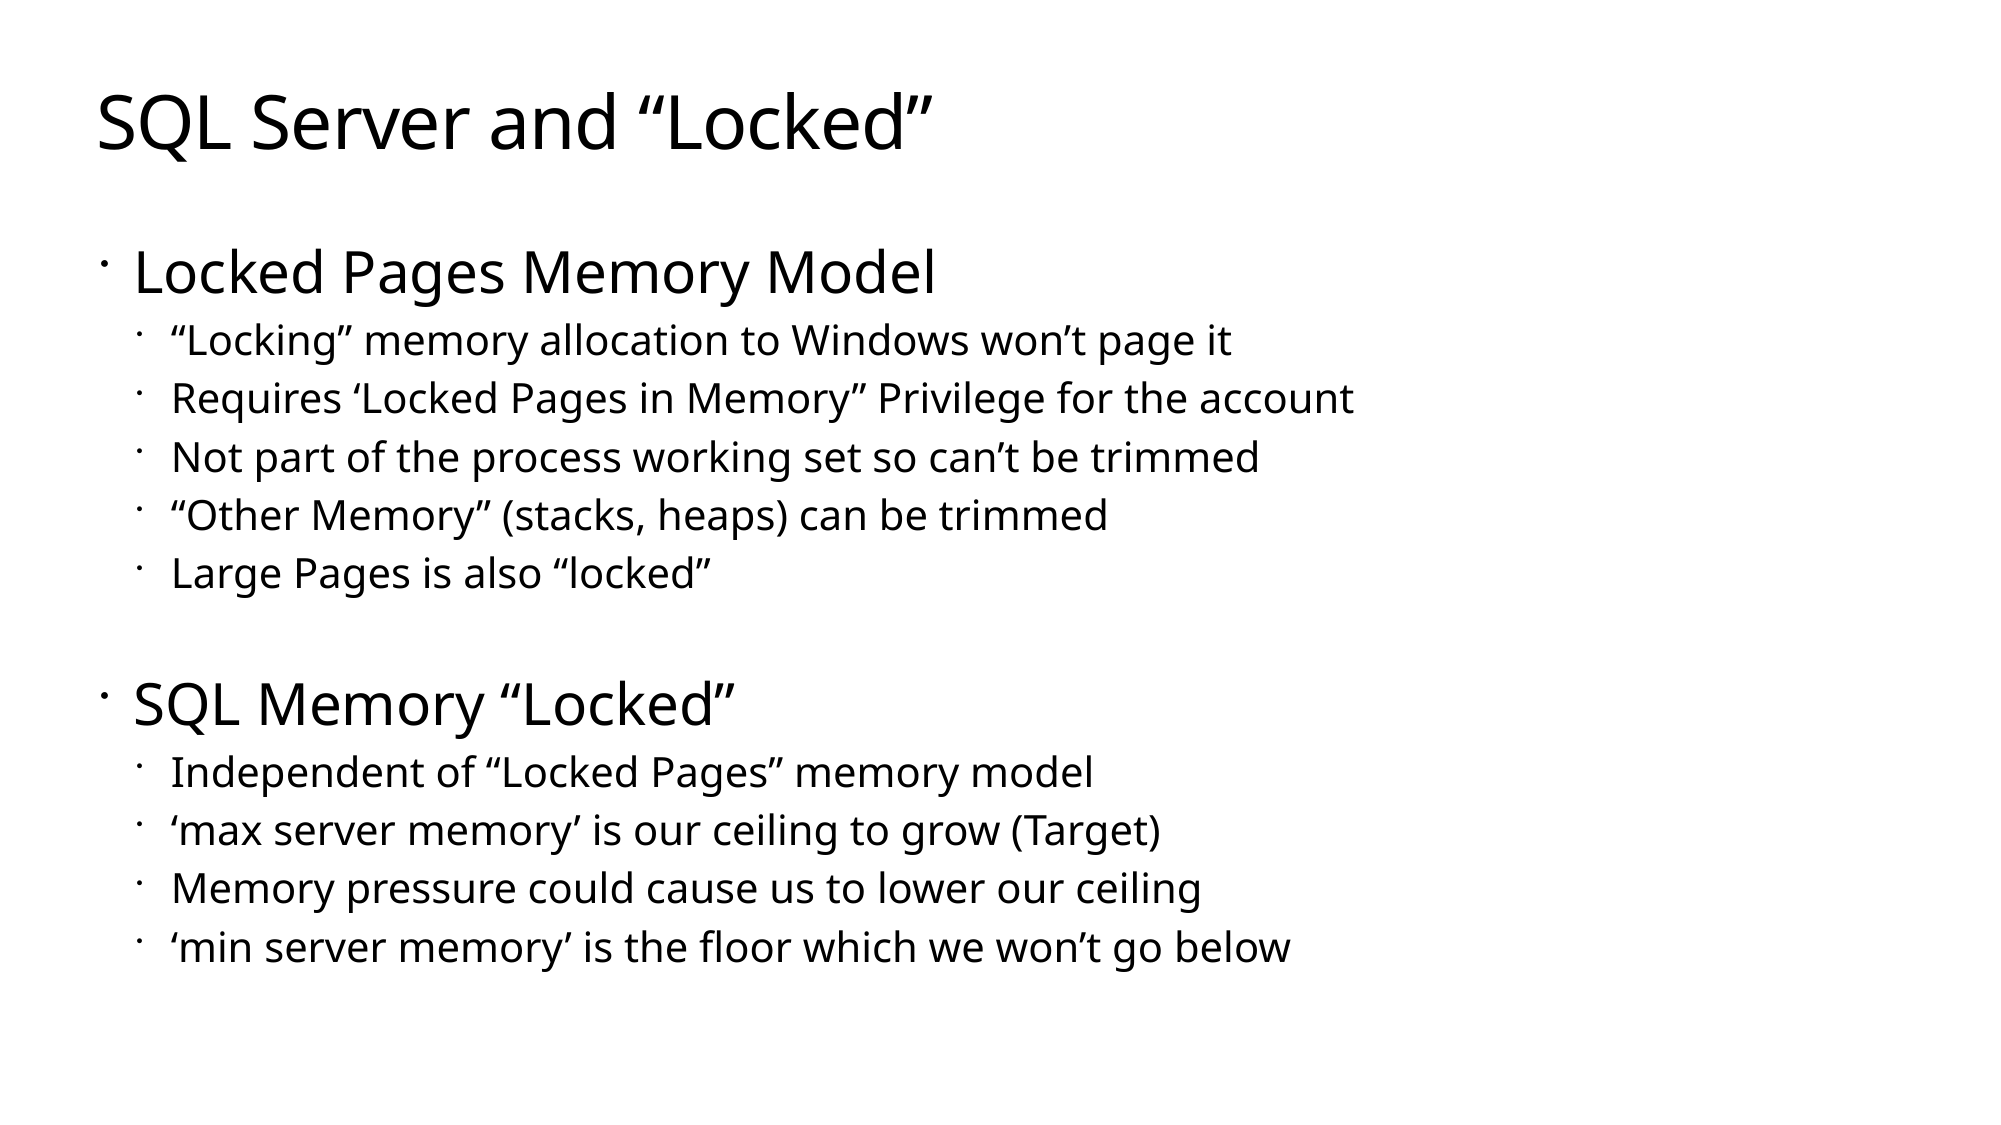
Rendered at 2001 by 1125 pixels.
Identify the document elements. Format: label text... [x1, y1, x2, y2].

title SQL Server and “Locked” [96, 75, 1904, 166]
list Locked Pages Memory Model “Locking” memory allocation to Windows won’t page it Requires ‘Locked Pages in Memory” Privilege for the account Not part of the process working set so can’t be trimmed “Other Memory” (stacks, heaps) can be trimmed Large Pages is also “locked” SQL Memory “Locked” Independent of “Locked Pages” memory model ‘max server memory’ is our ceiling to grow (Target) Memory pressure could cause us to lower our ceiling ‘min server memory’ is the floor which we won’t go below [95, 235, 1904, 997]
